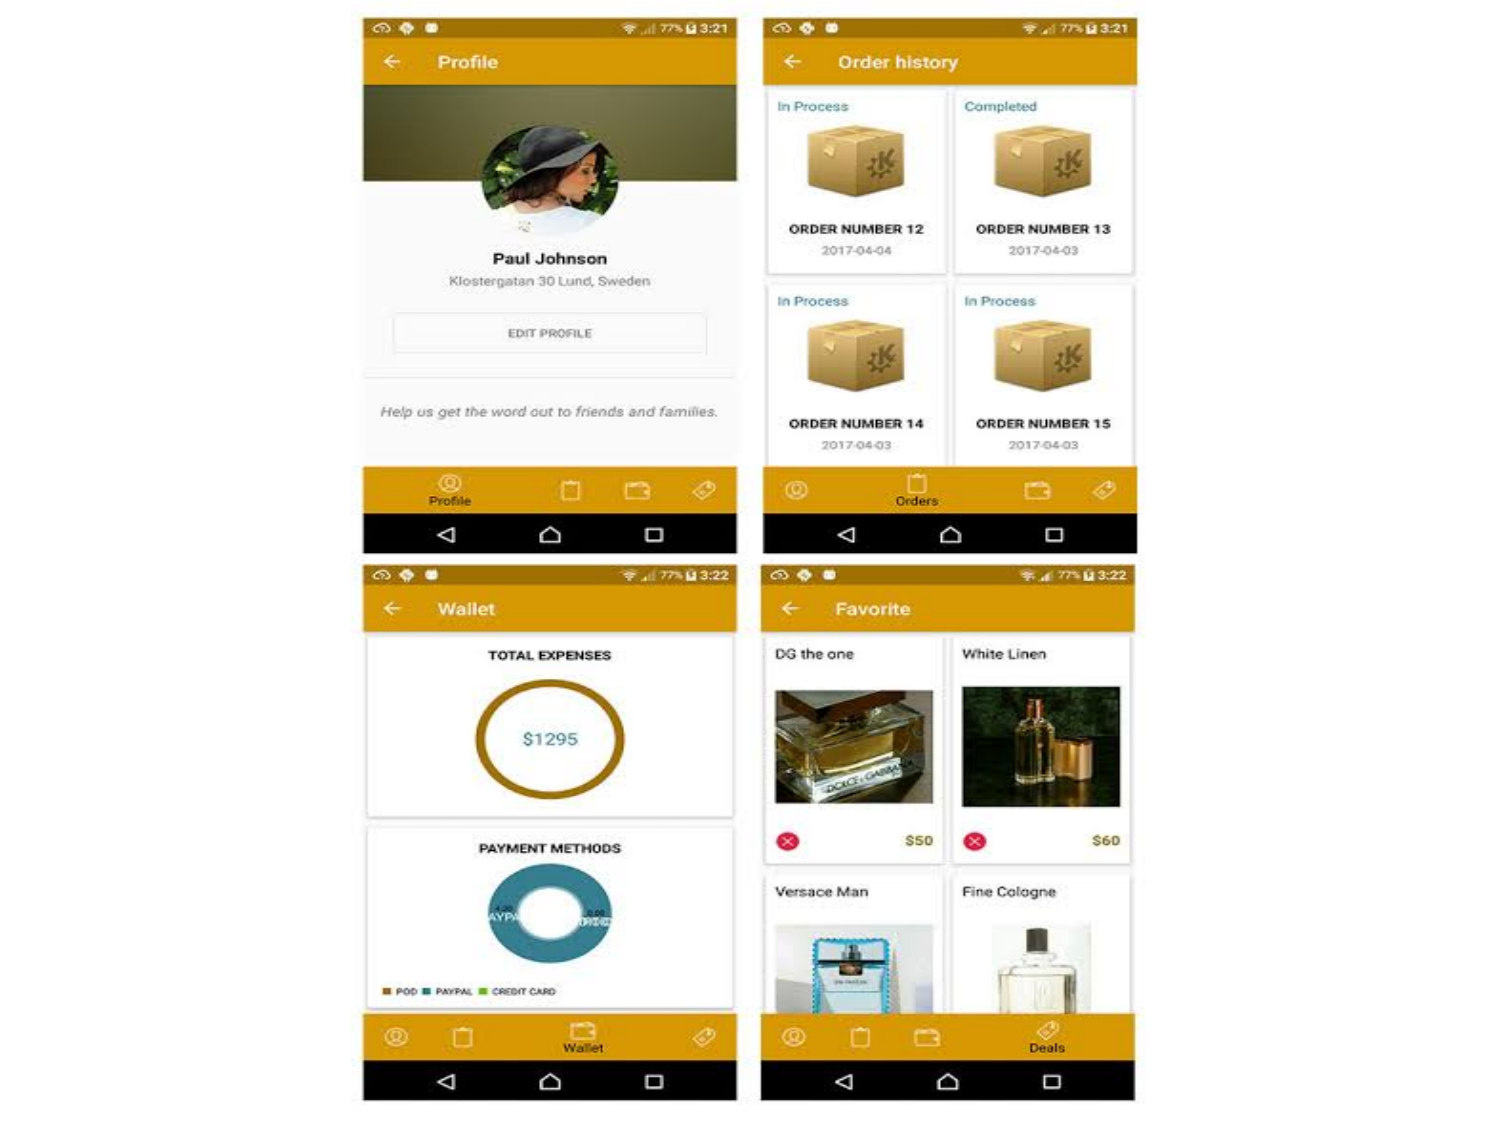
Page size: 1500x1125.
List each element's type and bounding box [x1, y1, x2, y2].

picture [351, 0, 1149, 1125]
